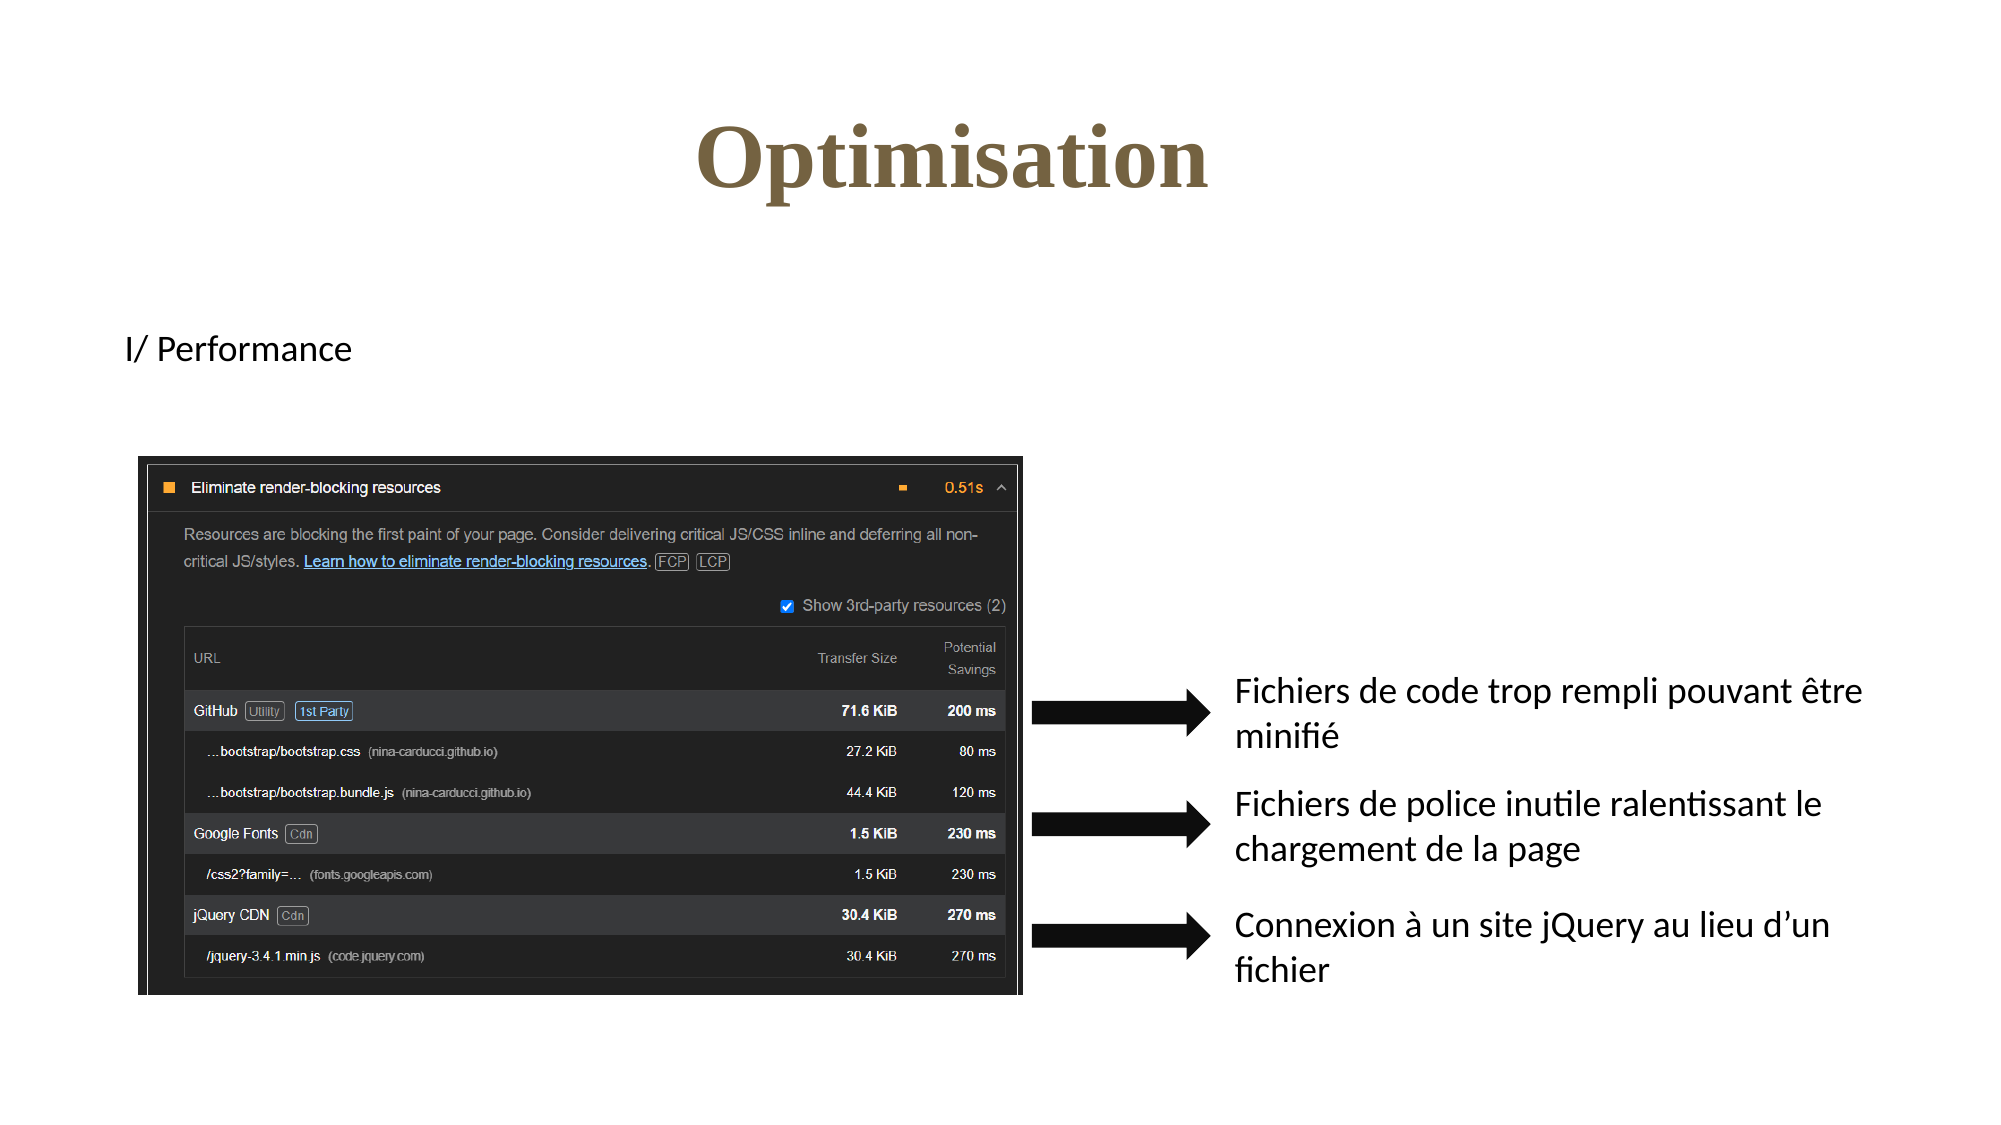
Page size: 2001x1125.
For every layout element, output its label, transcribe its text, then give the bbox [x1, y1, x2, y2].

text_box Connexion à un site jQuery au lieu d’un fichier [1220, 892, 1871, 998]
text_box Fichiers de police inutile ralentissant le chargement de la page [1220, 771, 2000, 876]
text_box Fichiers de code trop rempli pouvant être minifié [1220, 658, 1881, 771]
text_box [1031, 911, 1211, 960]
text_box [1031, 800, 1211, 849]
text_box [1031, 688, 1211, 737]
text_box Optimisation [257, 88, 1648, 213]
picture [138, 456, 1023, 995]
text_box I/ Performance [109, 316, 638, 377]
